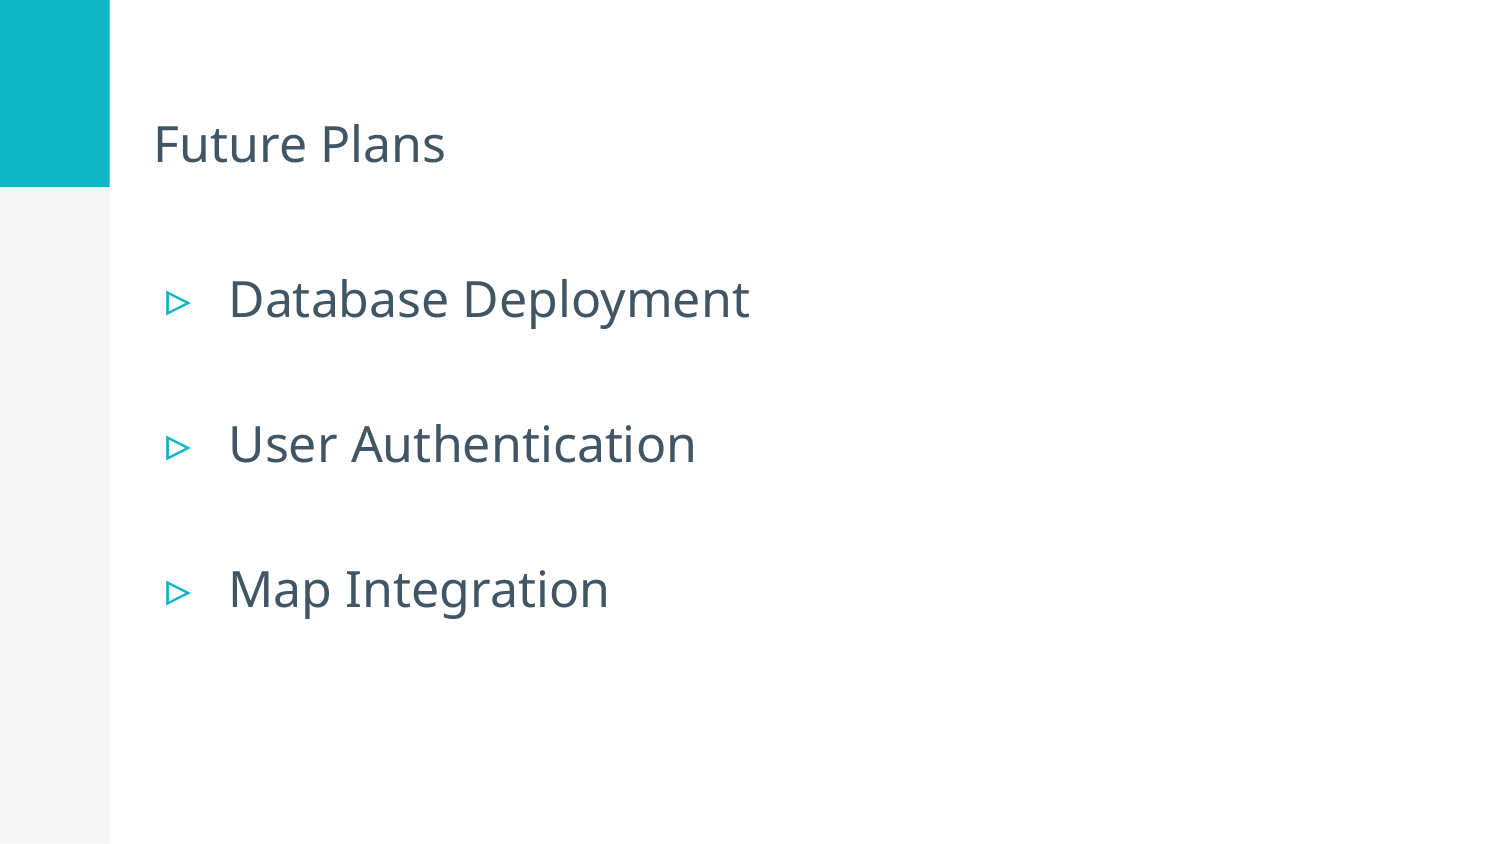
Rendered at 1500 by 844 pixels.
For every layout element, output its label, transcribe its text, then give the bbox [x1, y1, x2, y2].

title Future Plans [138, 0, 722, 188]
list Database Deployment User Authentication Map Integration [138, 252, 1179, 808]
